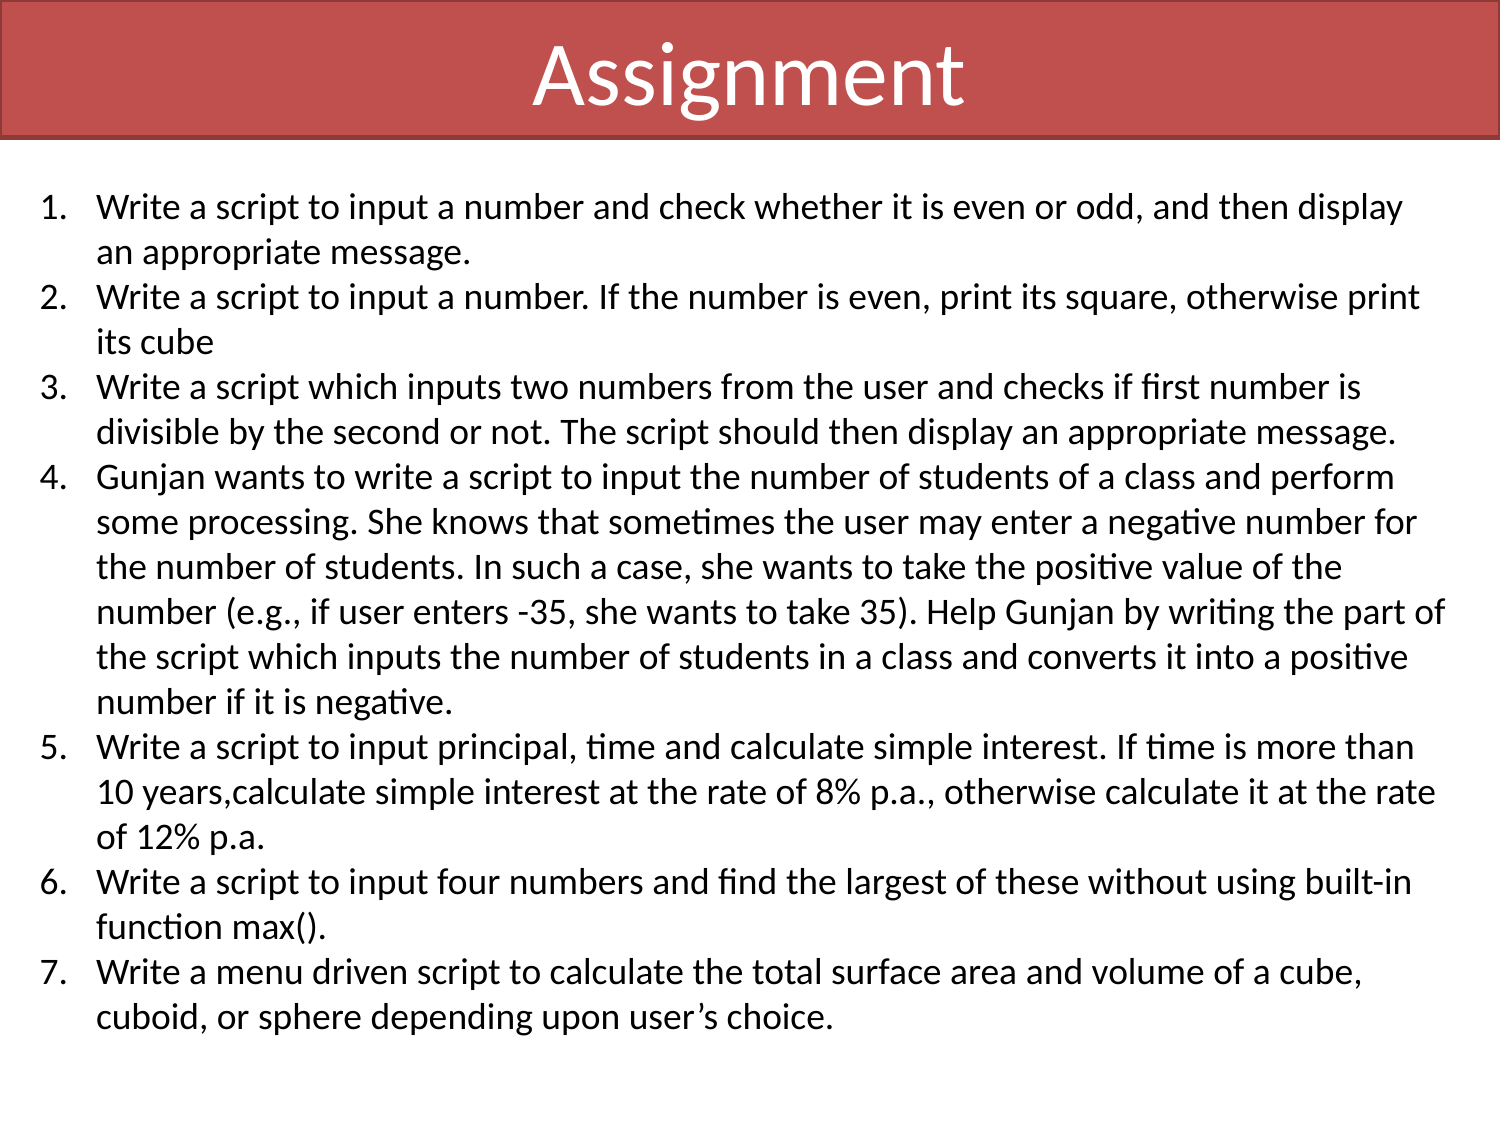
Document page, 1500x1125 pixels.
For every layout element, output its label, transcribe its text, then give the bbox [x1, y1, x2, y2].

text_box Write a script to input a number and check whether it is even or odd, and then display an appropriate message. Write a script to input a number. If the number is even, print its square, otherwise print its cube Write a script which inputs two numbers from the user and checks if first number is divisible by the second or not. The script should then display an appropriate message. Gunjan wants to write a script to input the number of students of a class and perform some processing. She knows that sometimes the user may enter a negative number for the number of students. In such a case, she wants to take the positive value of the number (e.g., if user enters -35, she wants to take 35). Help Gunjan by writing the part of the script which inputs the number of students in a class and converts it into a positive number if it is negative. Write a script to input principal, time and calculate simple interest. If time is more than 10 years,calculate simple interest at the rate of 8% p.a., otherwise calculate it at the rate of 12% p.a. Write a script to input four numbers and find the largest of these without using built-in function max(). Write a menu driven script to calculate the total surface area and volume of a cube, cuboid, or sphere depending upon user’s choice. [24, 174, 1463, 1125]
title Assignment [0, 0, 1500, 140]
